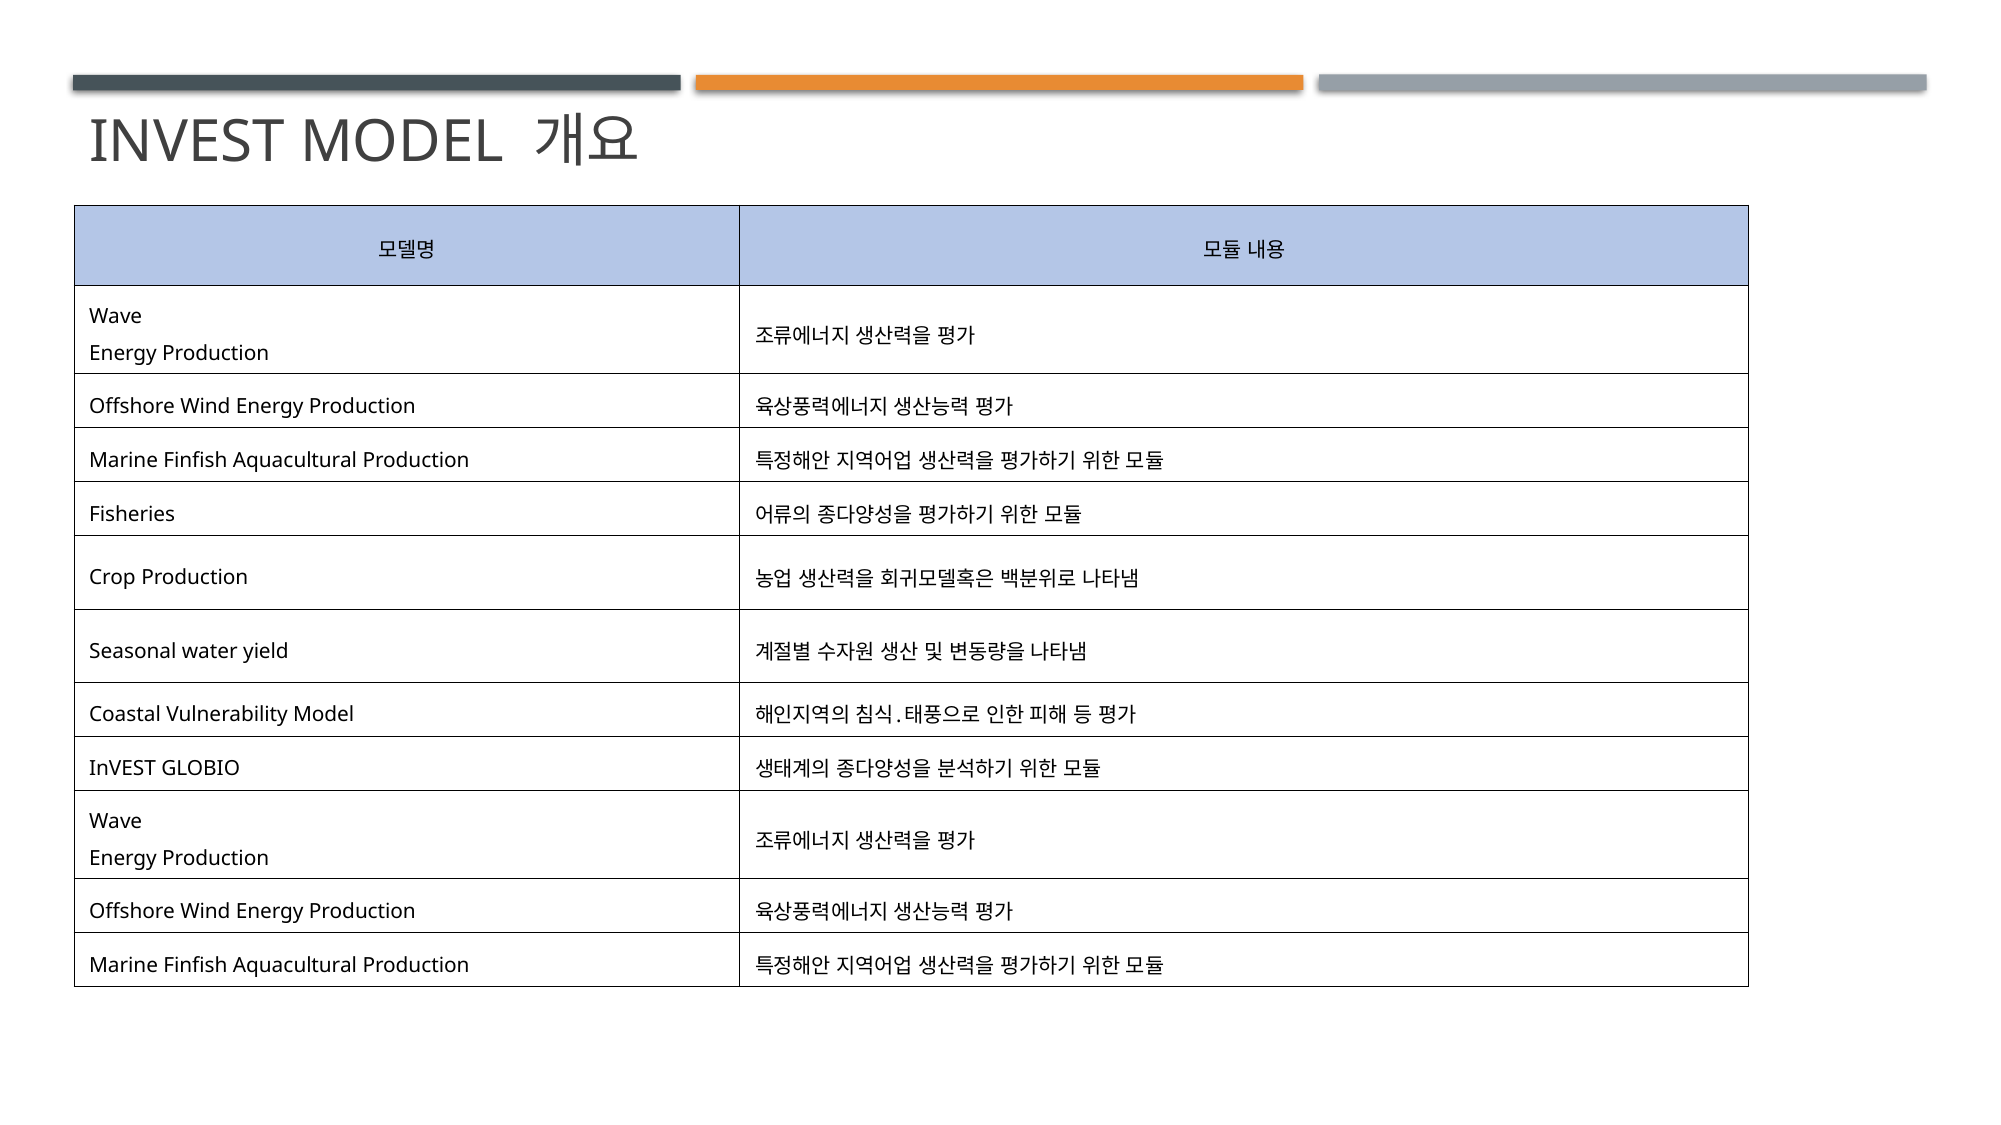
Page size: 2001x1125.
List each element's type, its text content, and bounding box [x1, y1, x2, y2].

title Invest model 개요 [74, 0, 1884, 181]
table_cell 계절별 수자원 생산 및 변동량을 나타냄 [740, 610, 1748, 682]
table_header 모델명 [75, 206, 739, 285]
table_cell 특정해안 지역어업 생산력을 평가하기 위한 모듈 [740, 428, 1748, 481]
table_cell Marine Finfish Aquacultural Production [75, 428, 739, 481]
table_cell Seasonal water yield [75, 610, 739, 682]
table_cell Offshore Wind Energy Production [75, 879, 739, 932]
table_cell 농업 생산력을 회귀모델혹은 백분위로 나타냄 [740, 536, 1748, 609]
table_cell Fisheries [75, 482, 739, 535]
table_cell 생태계의 종다양성을 분석하기 위한 모듈 [740, 737, 1748, 790]
table_cell 특정해안 지역어업 생산력을 평가하기 위한 모듈 [740, 933, 1748, 986]
table_cell 어류의 종다양성을 평가하기 위한 모듈 [740, 482, 1748, 535]
text_box [265, 285, 2000, 378]
table_cell InVEST GLOBIO [75, 737, 739, 790]
table_cell 조류에너지 생산력을 평가 [740, 791, 1748, 878]
table_cell 육상풍력에너지 생산능력 평가 [740, 378, 1748, 427]
table_cell Crop Production [75, 536, 739, 609]
table_cell Coastal Vulnerability Model [75, 683, 739, 736]
table_cell Wave Energy Production [75, 286, 265, 373]
table_cell 해인지역의 침식․태풍으로 인한 피해 등 평가 [740, 683, 1748, 736]
table_cell Wave Energy Production [75, 791, 739, 878]
table_cell Offshore Wind Energy Production [75, 374, 739, 427]
table_header 모듈 내용 [740, 206, 1748, 285]
table_cell 육상풍력에너지 생산능력 평가 [740, 879, 1748, 932]
table_cell Marine Finfish Aquacultural Production [75, 933, 739, 986]
